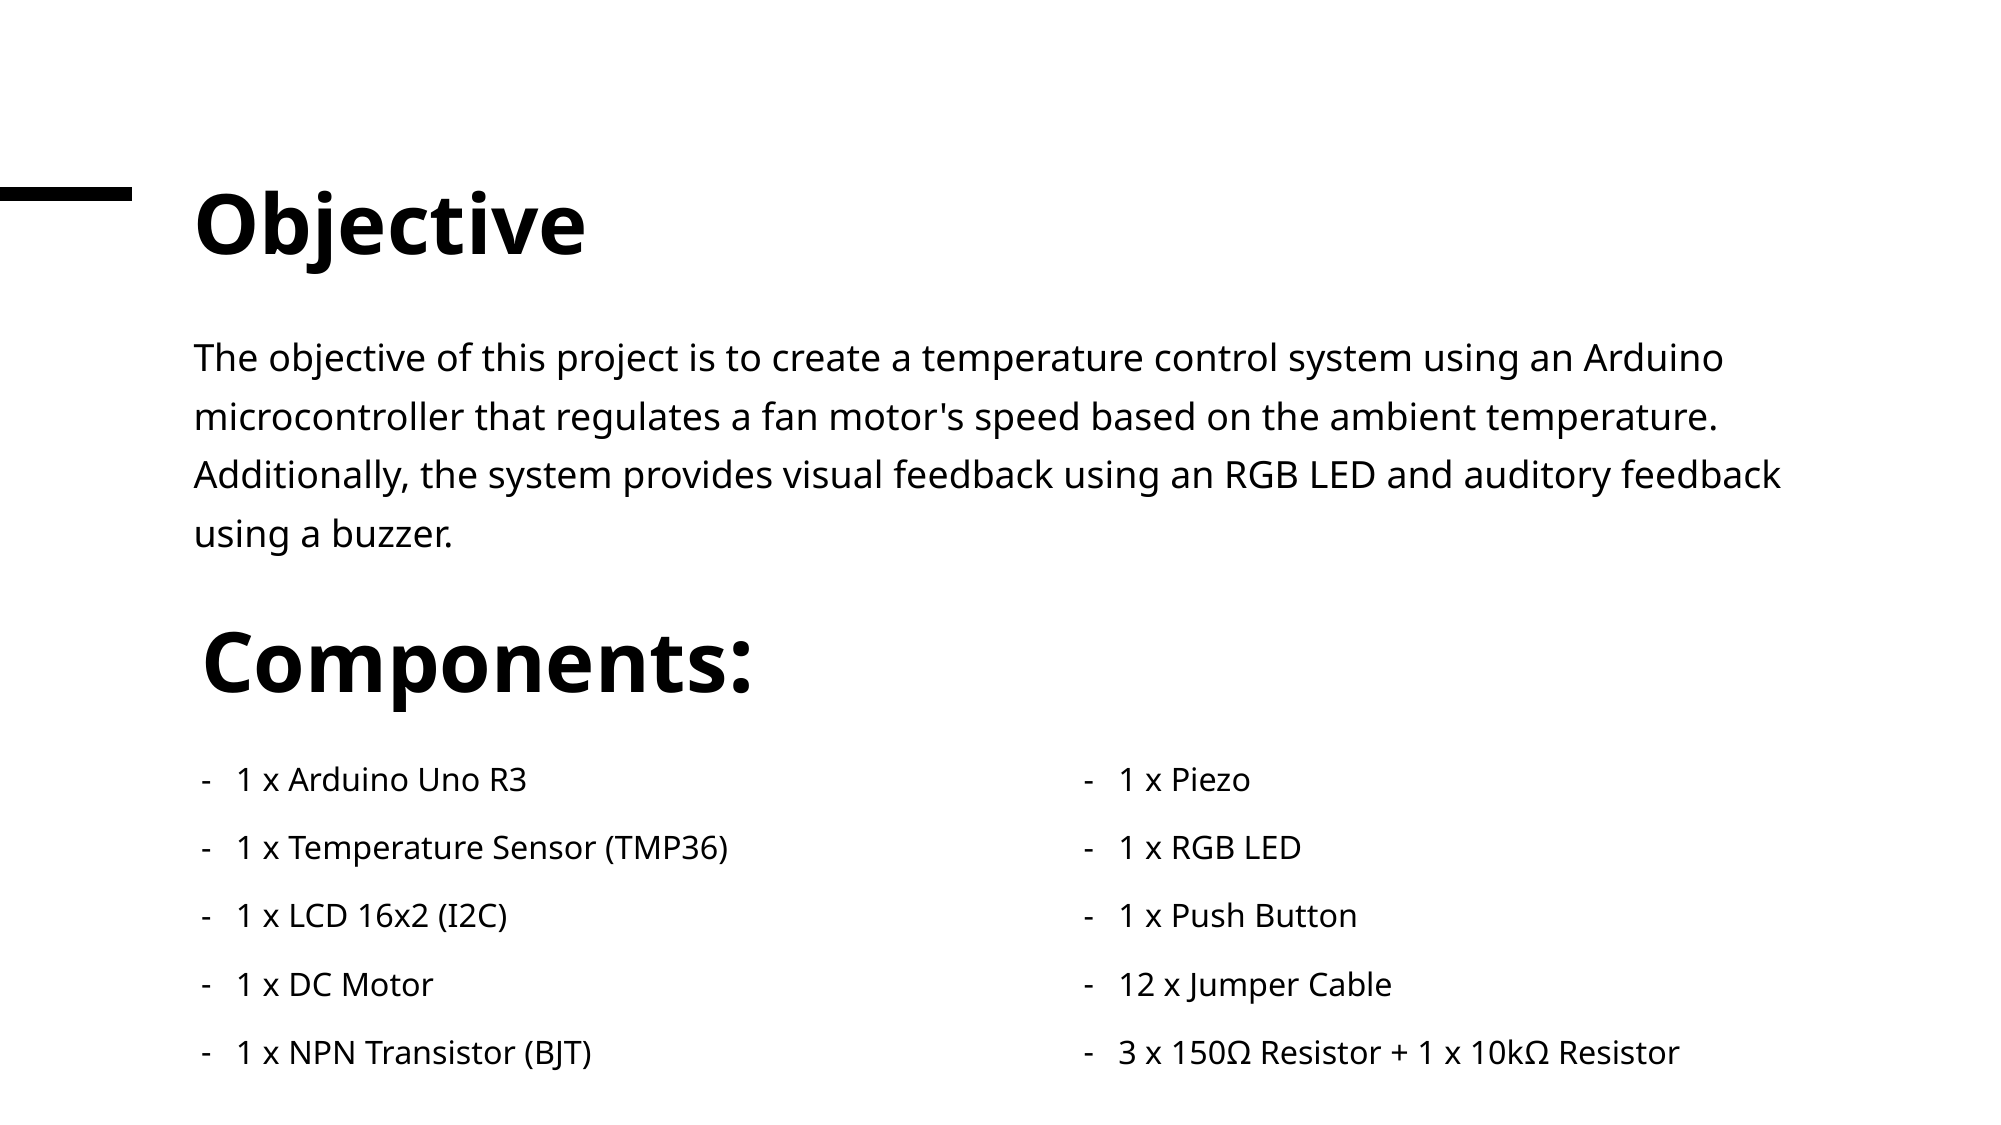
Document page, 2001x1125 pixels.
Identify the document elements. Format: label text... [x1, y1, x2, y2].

list The objective of this project is to create a temperature control system using an Arduino microcontroller that regulates a fan motor's speed based on the ambient temperature. Additionally, the system provides visual feedback using an RGB LED and auditory feedback using a buzzer. [178, 313, 1807, 572]
text_box 1 x Arduino Uno R3 1 x Temperature Sensor (TMP36) 1 x LCD 16x2 (I2C) 1 x DC Motor 1 x NPN Transistor (BJT) [186, 740, 1056, 1079]
text_box Components: [186, 609, 1814, 823]
title Objective [178, 178, 1807, 313]
text_box 1 x Piezo 1 x RGB LED 1 x Push Button 12 x Jumper Cable 3 x 150Ω Resistor + 1 x 10kΩ Resistor [1068, 740, 1938, 1079]
